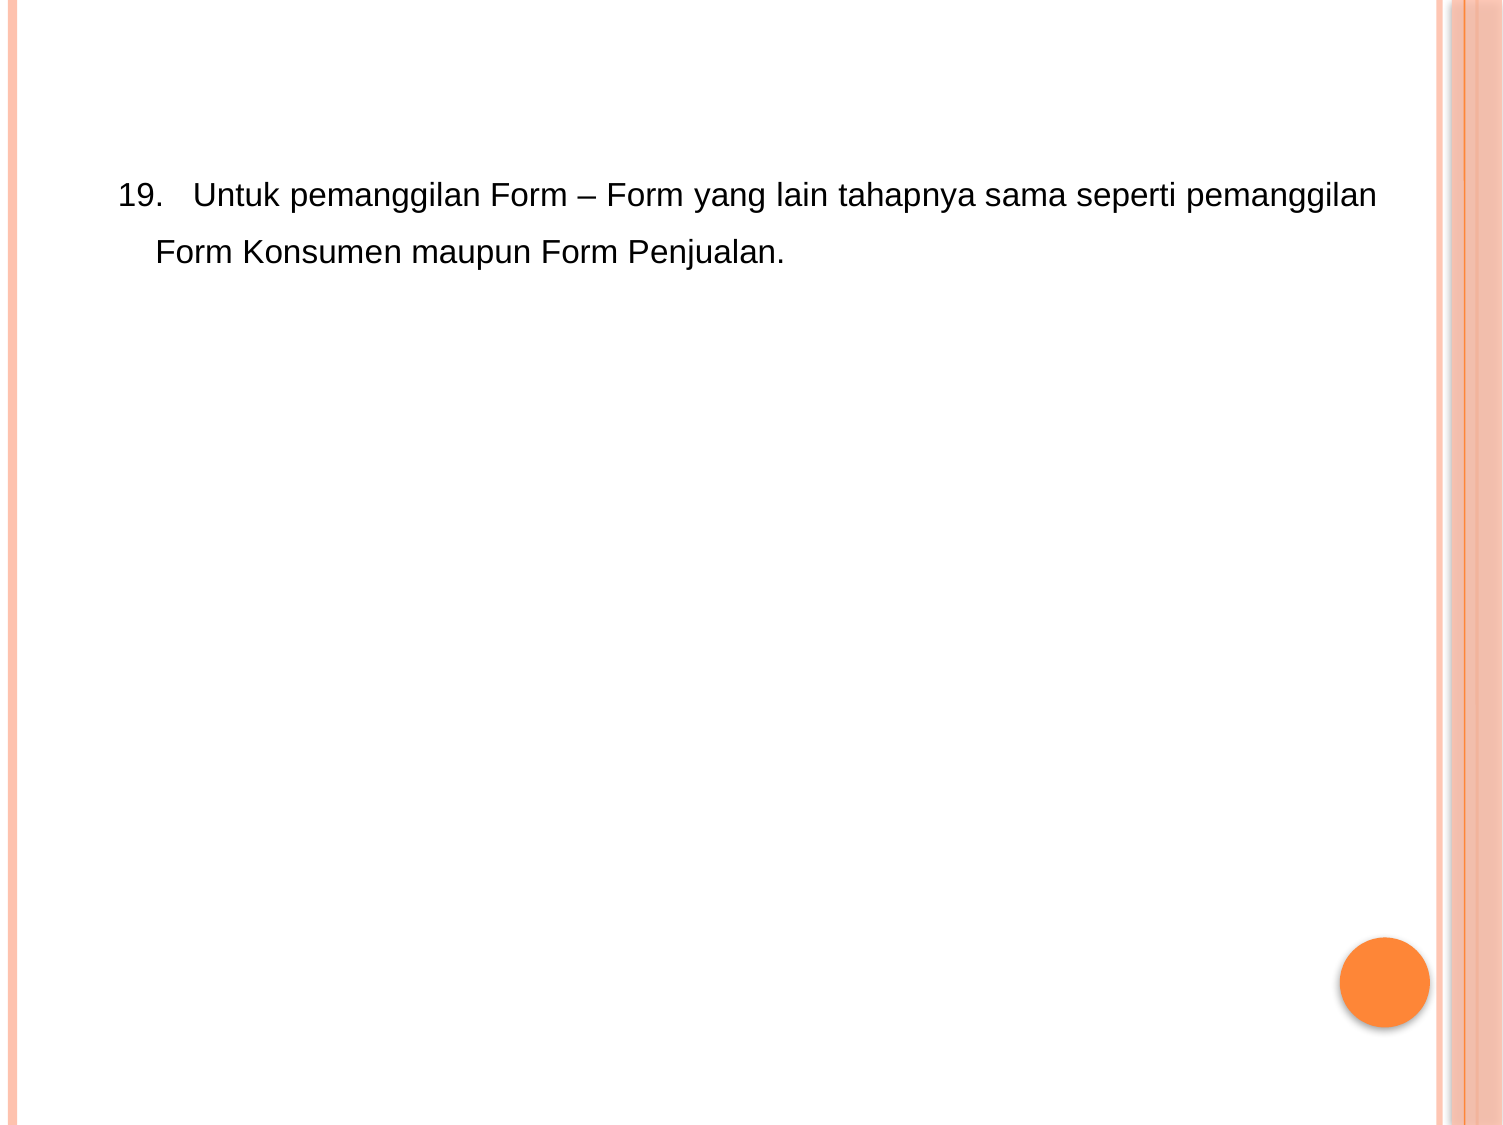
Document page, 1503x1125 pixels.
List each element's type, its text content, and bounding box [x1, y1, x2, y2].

text_box Untuk pemanggilan Form – Form yang lain tahapnya sama seperti pemanggilan [190, 176, 1391, 215]
text_box Form Konsumen maupun Form Penjualan. [153, 234, 793, 272]
text_box 19. [115, 176, 172, 215]
